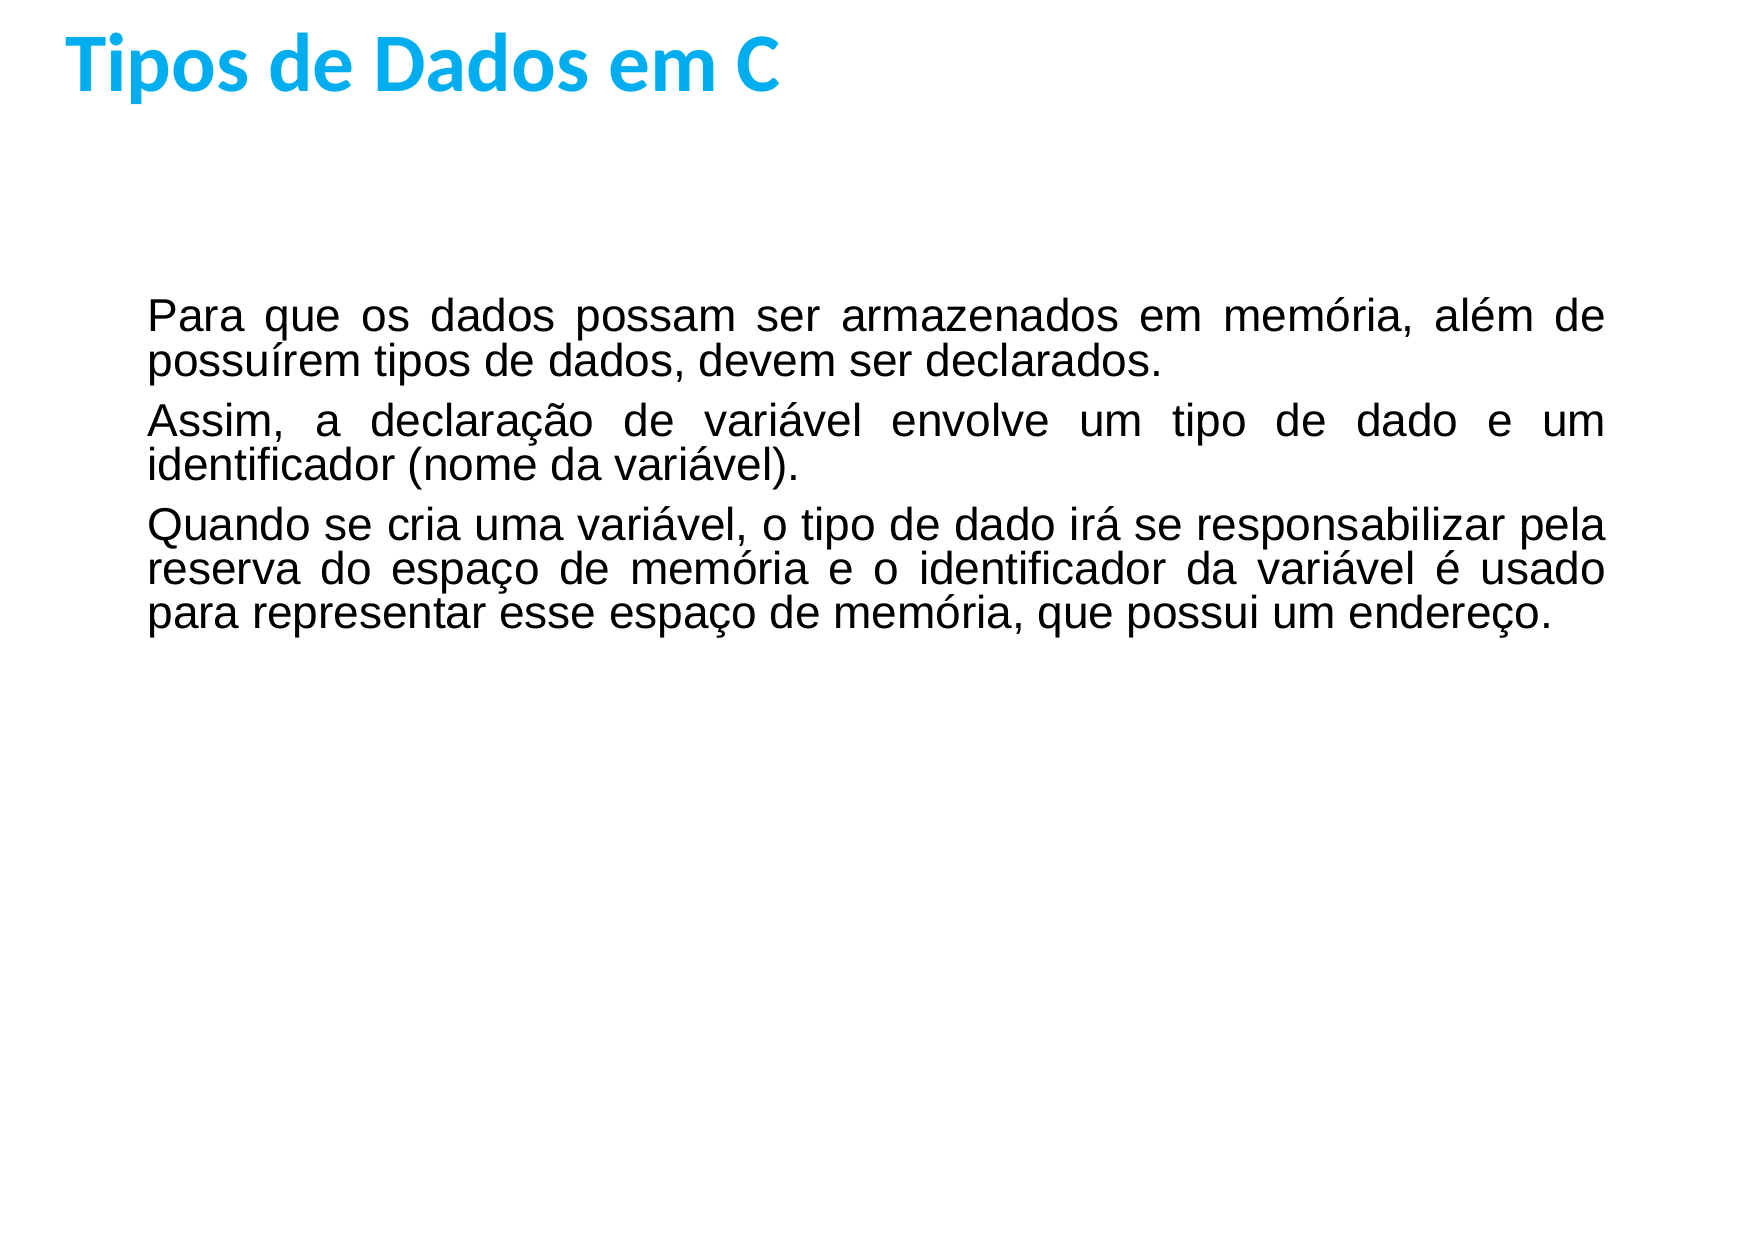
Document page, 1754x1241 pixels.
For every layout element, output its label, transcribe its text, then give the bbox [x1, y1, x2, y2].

text_box Para que os dados possam ser armazenados em memória, além de possuírem tipos de dados, devem ser declarados. Assim, a declaração de variável envolve um tipo de dado e um identificador (nome da variável). Quando se cria uma variável, o tipo de dado irá se responsabilizar pela reserva do espaço de memória e o identificador da variável é usado para representar esse espaço de memória, que possui um endereço. [132, 289, 1621, 1108]
text_box Tipos de Dados em C [50, 0, 1539, 118]
